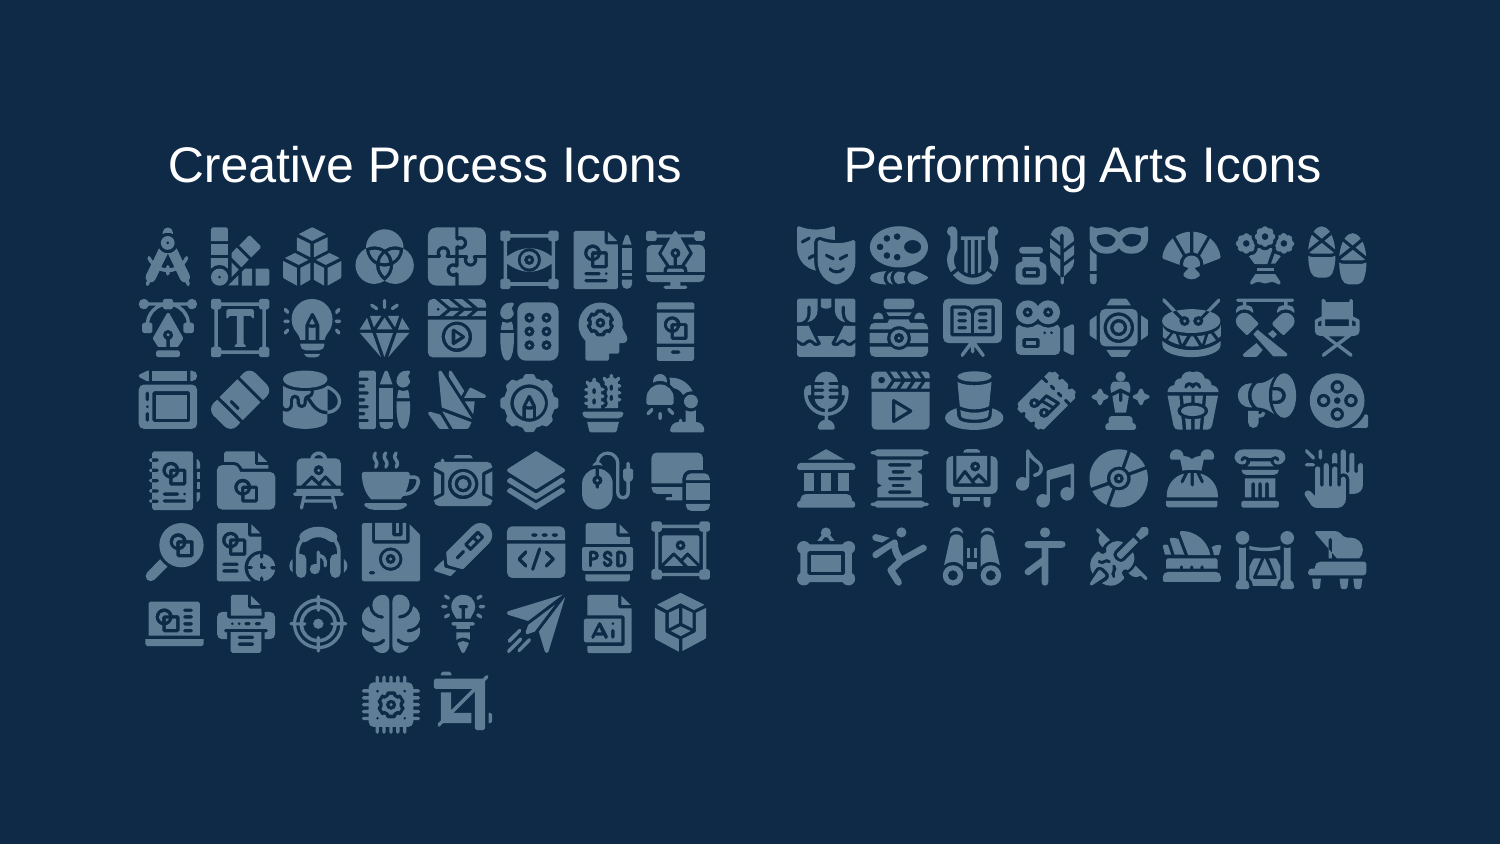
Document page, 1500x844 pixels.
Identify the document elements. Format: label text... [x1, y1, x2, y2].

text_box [646, 373, 705, 433]
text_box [355, 229, 415, 285]
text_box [145, 601, 204, 647]
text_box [506, 594, 566, 654]
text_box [433, 522, 493, 577]
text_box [499, 302, 559, 361]
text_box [359, 594, 423, 654]
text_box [292, 451, 345, 510]
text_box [433, 454, 493, 507]
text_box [1303, 448, 1364, 509]
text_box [216, 522, 276, 582]
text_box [216, 594, 276, 654]
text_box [1234, 449, 1286, 508]
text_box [581, 522, 634, 582]
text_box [282, 298, 342, 358]
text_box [582, 373, 624, 433]
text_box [359, 298, 410, 358]
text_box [361, 675, 421, 735]
text_box [804, 371, 849, 430]
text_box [289, 526, 348, 579]
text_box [1015, 449, 1075, 508]
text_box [942, 298, 1003, 358]
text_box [1089, 226, 1149, 285]
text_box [1167, 371, 1219, 431]
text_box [1309, 373, 1369, 429]
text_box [581, 451, 634, 510]
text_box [210, 370, 270, 430]
text_box Performing Arts Icons [797, 117, 1369, 197]
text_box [578, 302, 628, 361]
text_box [499, 230, 559, 290]
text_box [656, 302, 695, 361]
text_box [361, 522, 421, 582]
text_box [138, 370, 198, 430]
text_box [871, 371, 930, 431]
text_box [1314, 298, 1360, 357]
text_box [796, 527, 856, 586]
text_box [210, 227, 270, 286]
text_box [1235, 530, 1295, 590]
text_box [216, 451, 276, 510]
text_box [1161, 231, 1221, 280]
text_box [1166, 449, 1219, 508]
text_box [946, 226, 999, 285]
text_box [796, 298, 856, 358]
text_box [869, 225, 929, 285]
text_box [870, 449, 930, 508]
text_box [1091, 371, 1150, 431]
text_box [583, 594, 632, 654]
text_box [361, 451, 421, 511]
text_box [871, 527, 928, 586]
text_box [1307, 530, 1367, 590]
text_box Creative Process Icons [139, 117, 711, 197]
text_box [440, 594, 486, 654]
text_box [427, 370, 487, 430]
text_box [500, 373, 559, 433]
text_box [573, 230, 633, 290]
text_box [289, 594, 348, 653]
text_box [358, 370, 411, 430]
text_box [1089, 298, 1149, 358]
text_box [944, 371, 1004, 431]
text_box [427, 298, 487, 358]
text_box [148, 451, 201, 511]
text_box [1087, 449, 1151, 508]
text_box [1161, 298, 1221, 358]
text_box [1307, 226, 1367, 285]
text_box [651, 452, 711, 512]
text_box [1023, 527, 1066, 586]
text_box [1162, 530, 1222, 583]
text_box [796, 226, 856, 285]
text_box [1015, 226, 1075, 285]
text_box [210, 298, 270, 358]
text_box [1088, 526, 1149, 586]
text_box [1234, 298, 1296, 358]
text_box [282, 370, 342, 430]
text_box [654, 592, 707, 652]
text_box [506, 526, 566, 579]
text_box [427, 227, 487, 286]
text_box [869, 298, 929, 358]
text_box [433, 671, 493, 731]
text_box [645, 230, 705, 290]
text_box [1015, 300, 1075, 356]
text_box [1235, 226, 1295, 285]
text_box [946, 449, 998, 508]
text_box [138, 298, 198, 358]
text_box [145, 227, 191, 287]
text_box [145, 522, 204, 582]
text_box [942, 526, 1002, 586]
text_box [506, 451, 566, 511]
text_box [651, 521, 711, 580]
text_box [1237, 373, 1297, 429]
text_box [796, 448, 856, 508]
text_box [1017, 371, 1077, 430]
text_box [282, 227, 342, 286]
